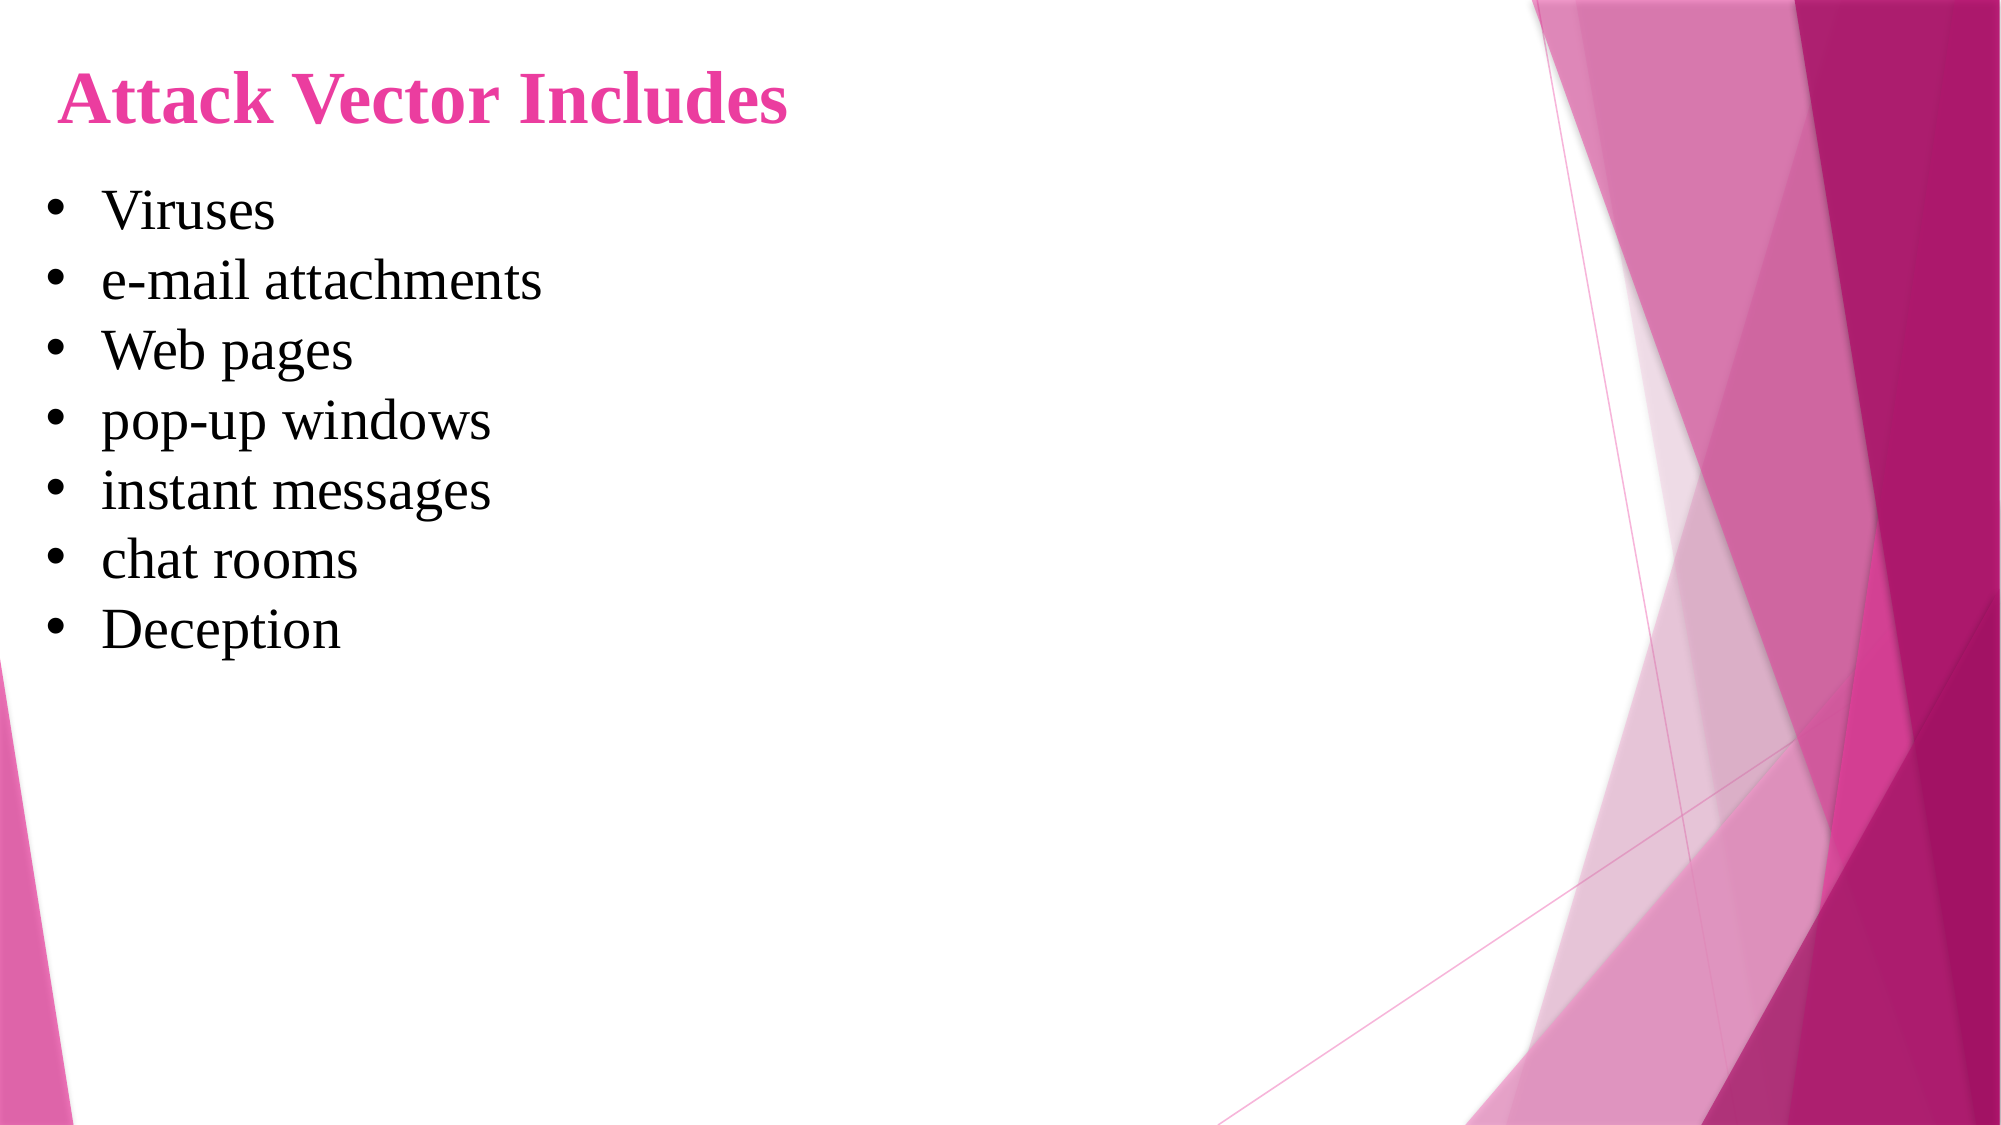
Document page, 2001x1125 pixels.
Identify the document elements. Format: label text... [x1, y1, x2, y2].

text_box Viruses e-mail attachments Web pages pop-up windows instant messages chat rooms Deception [30, 163, 1840, 1125]
title Attack Vector Includes [42, 40, 1807, 146]
